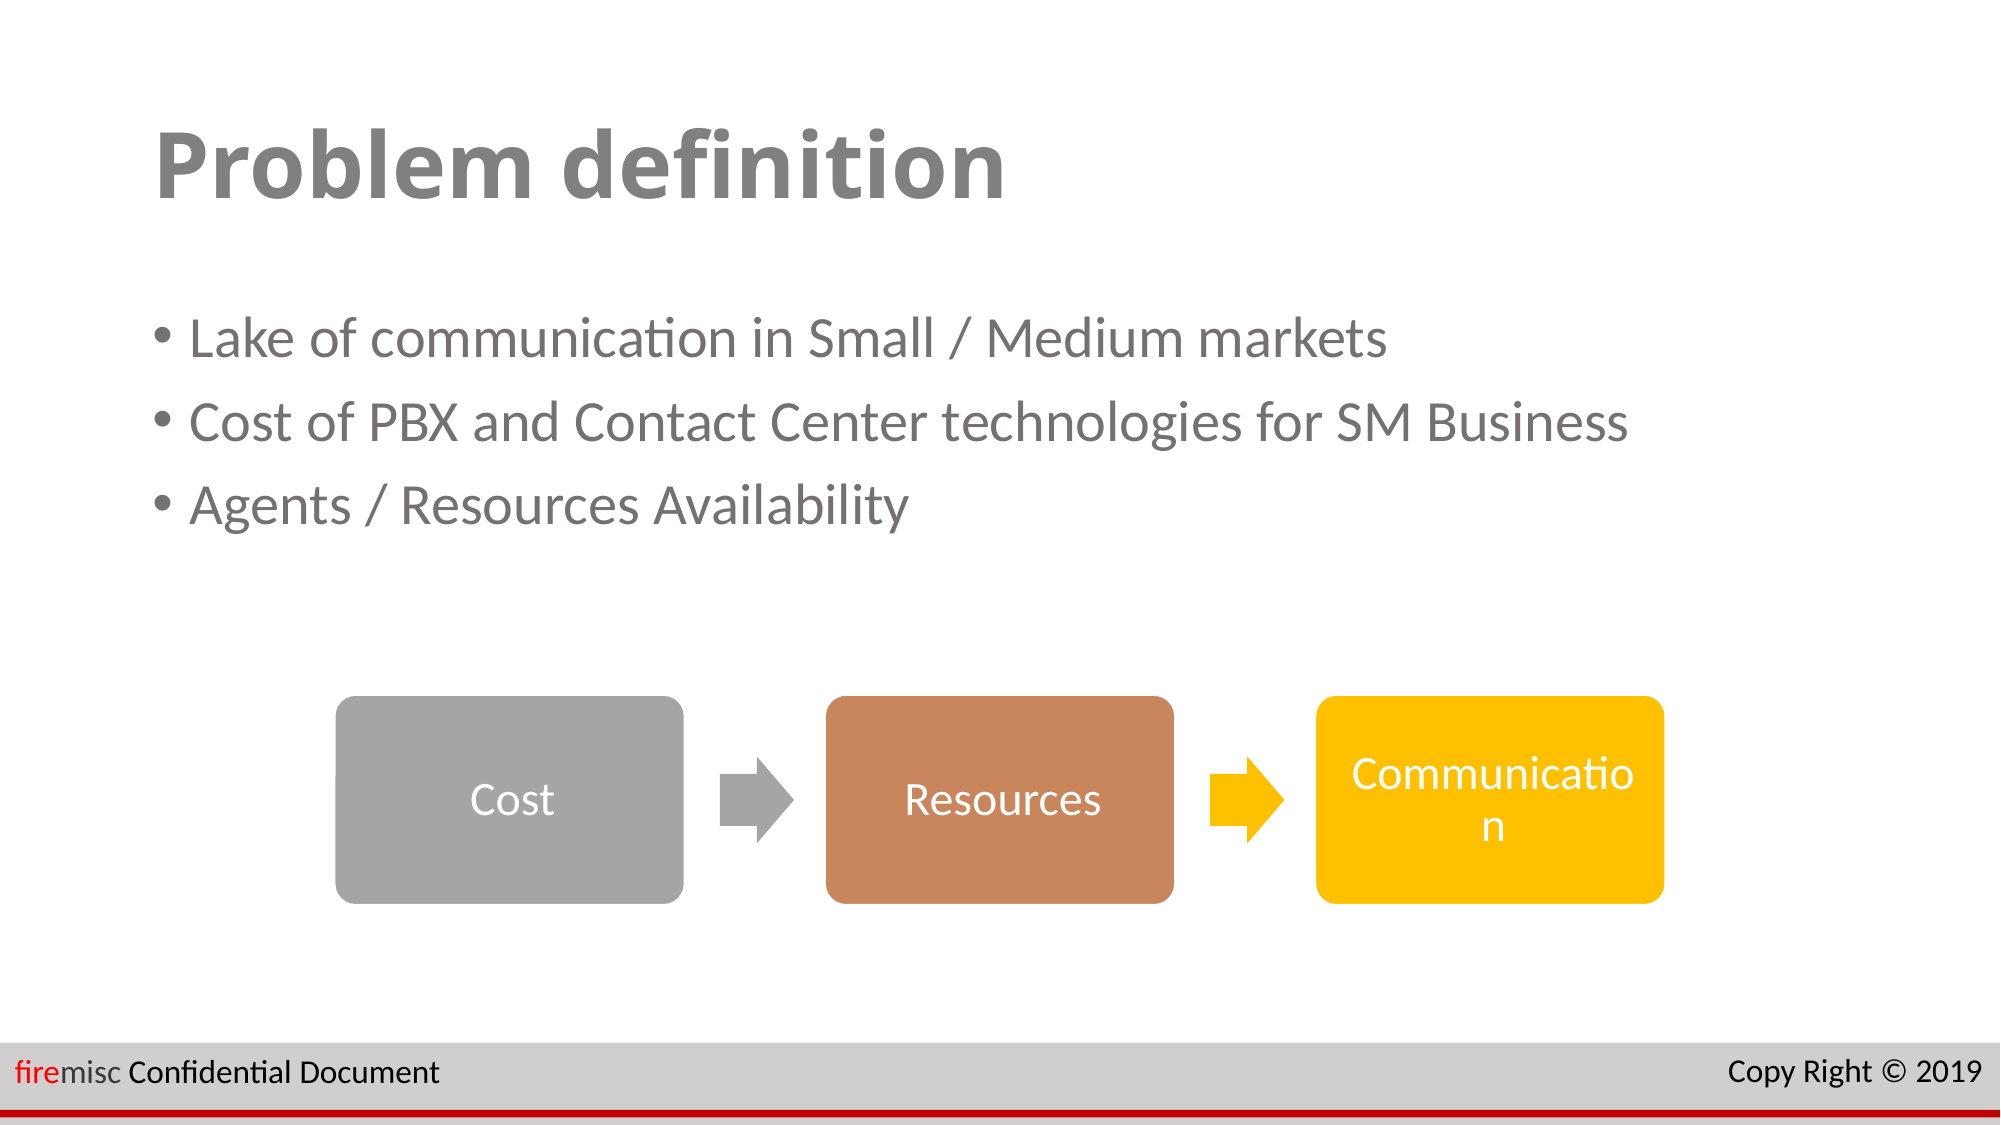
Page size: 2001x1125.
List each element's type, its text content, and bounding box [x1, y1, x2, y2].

list Lake of communication in Small / Medium markets Cost of PBX and Contact Center technologies for SM Business Agents / Resources Availability [137, 299, 1863, 593]
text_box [333, 592, 1667, 1007]
title Problem definition [137, 59, 1863, 278]
